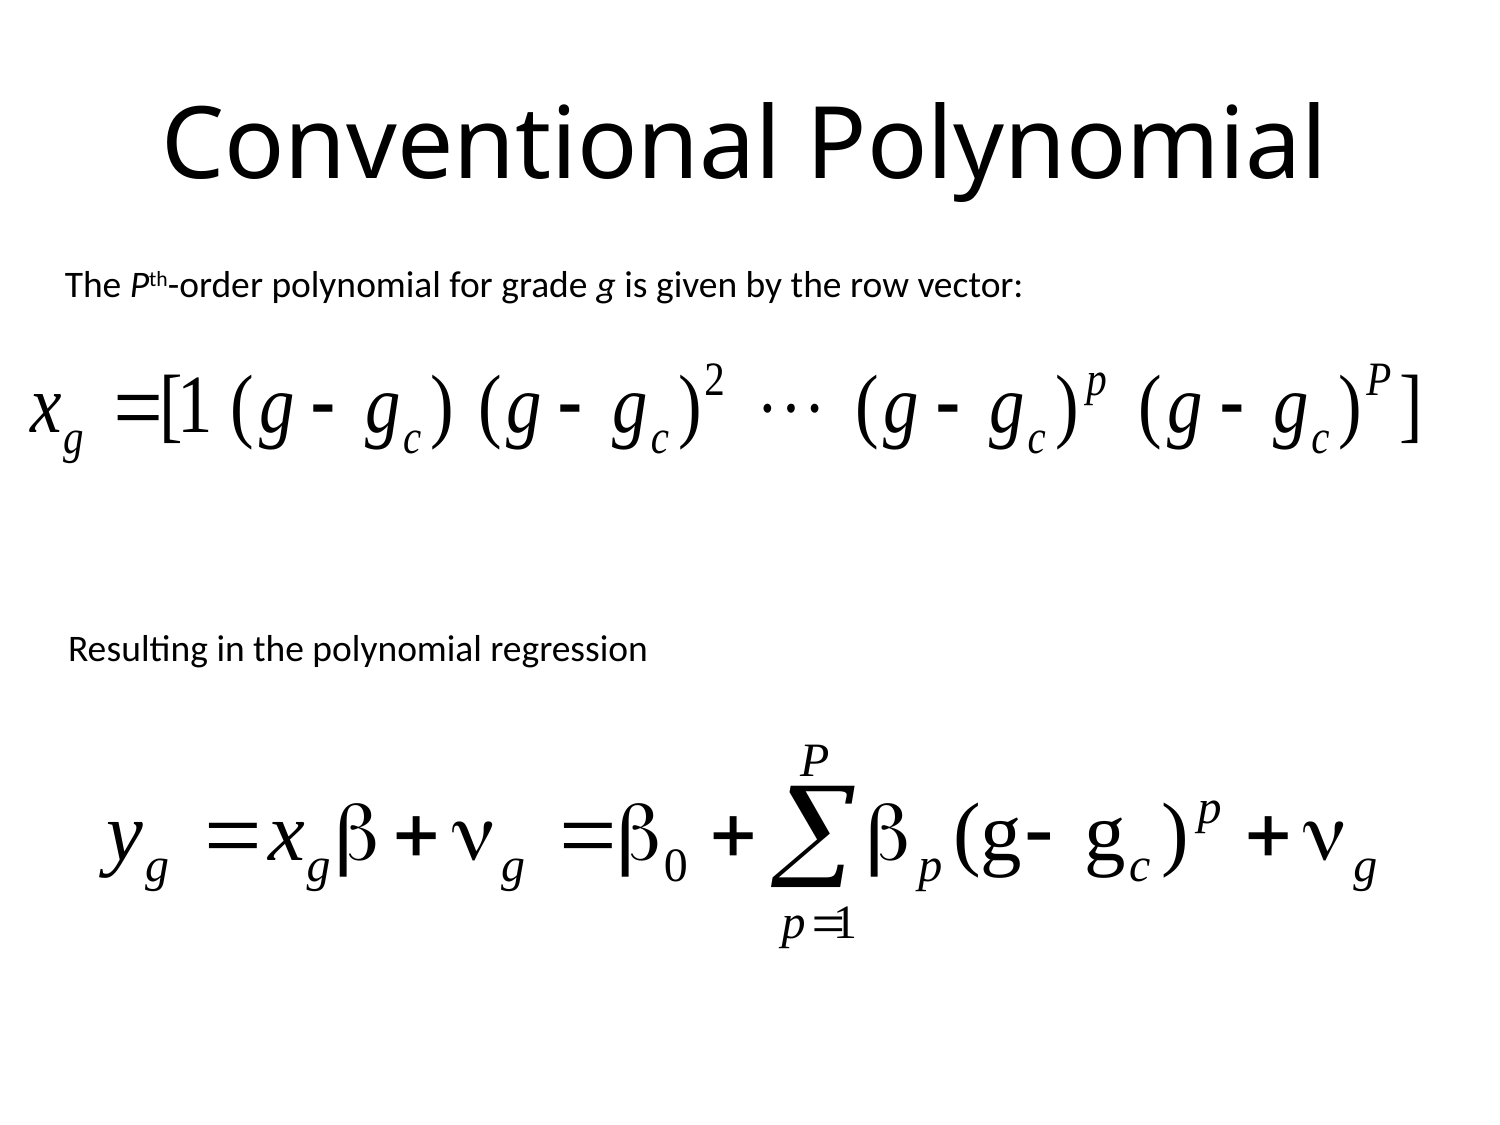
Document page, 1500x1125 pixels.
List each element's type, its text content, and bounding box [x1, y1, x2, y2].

title Conventional Polynomial [128, 82, 1362, 208]
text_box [16, 342, 1433, 481]
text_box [85, 722, 1404, 964]
text_box The Pth-order polynomial for grade g is given by the row vector: [49, 252, 1307, 313]
text_box Resulting in the polynomial regression [53, 616, 664, 676]
